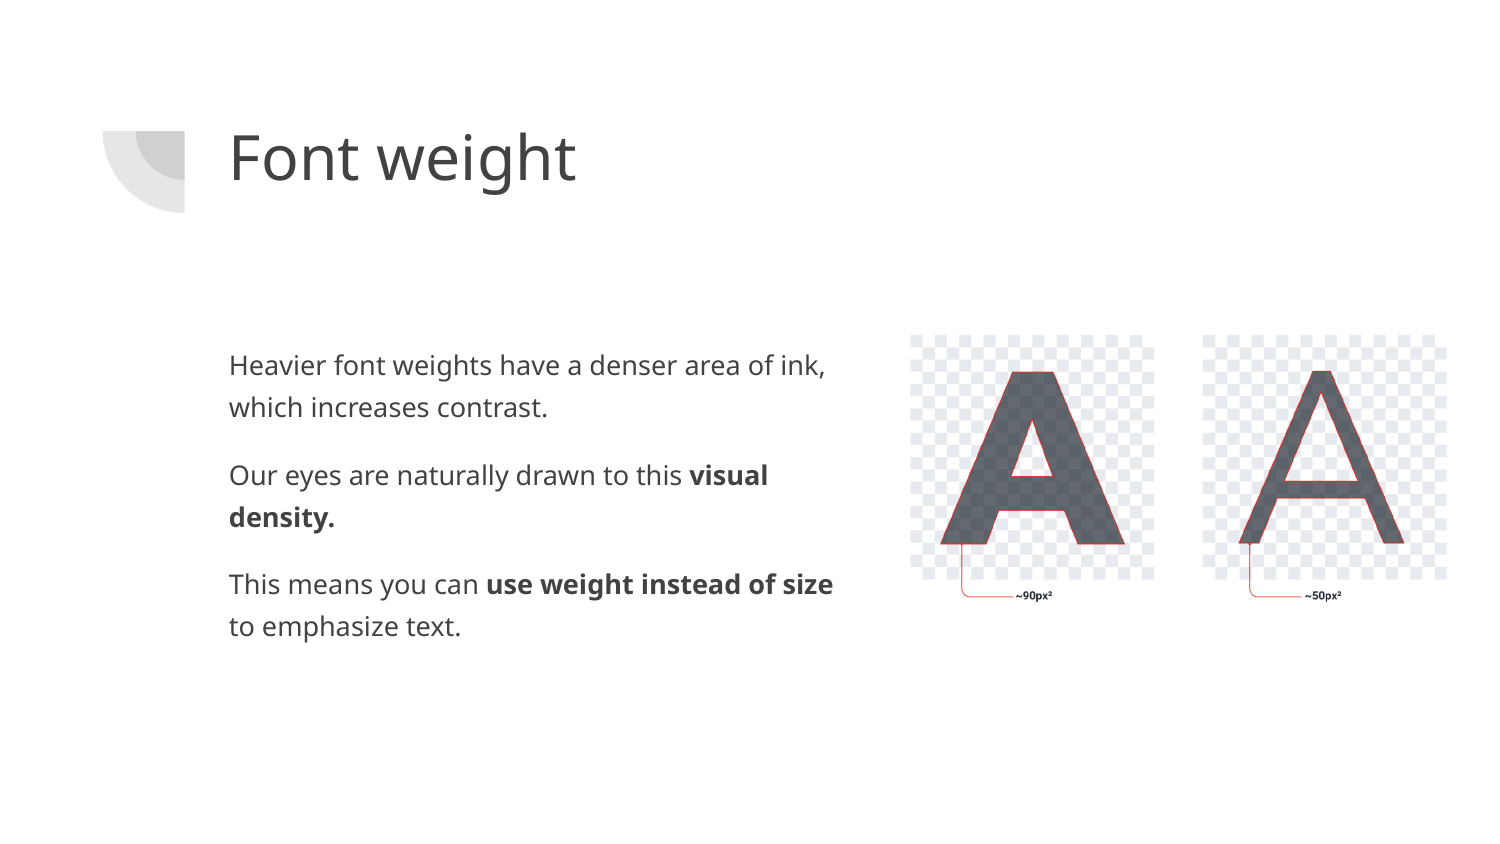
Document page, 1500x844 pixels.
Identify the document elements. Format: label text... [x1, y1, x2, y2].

picture [893, 326, 1460, 615]
title Font weight [213, 98, 1368, 263]
list Heavier font weights have a denser area of ink, which increases contrast. Our eyes are naturally drawn to this visual density. This means you can use weight instead of size to emphasize text. [213, 326, 874, 744]
